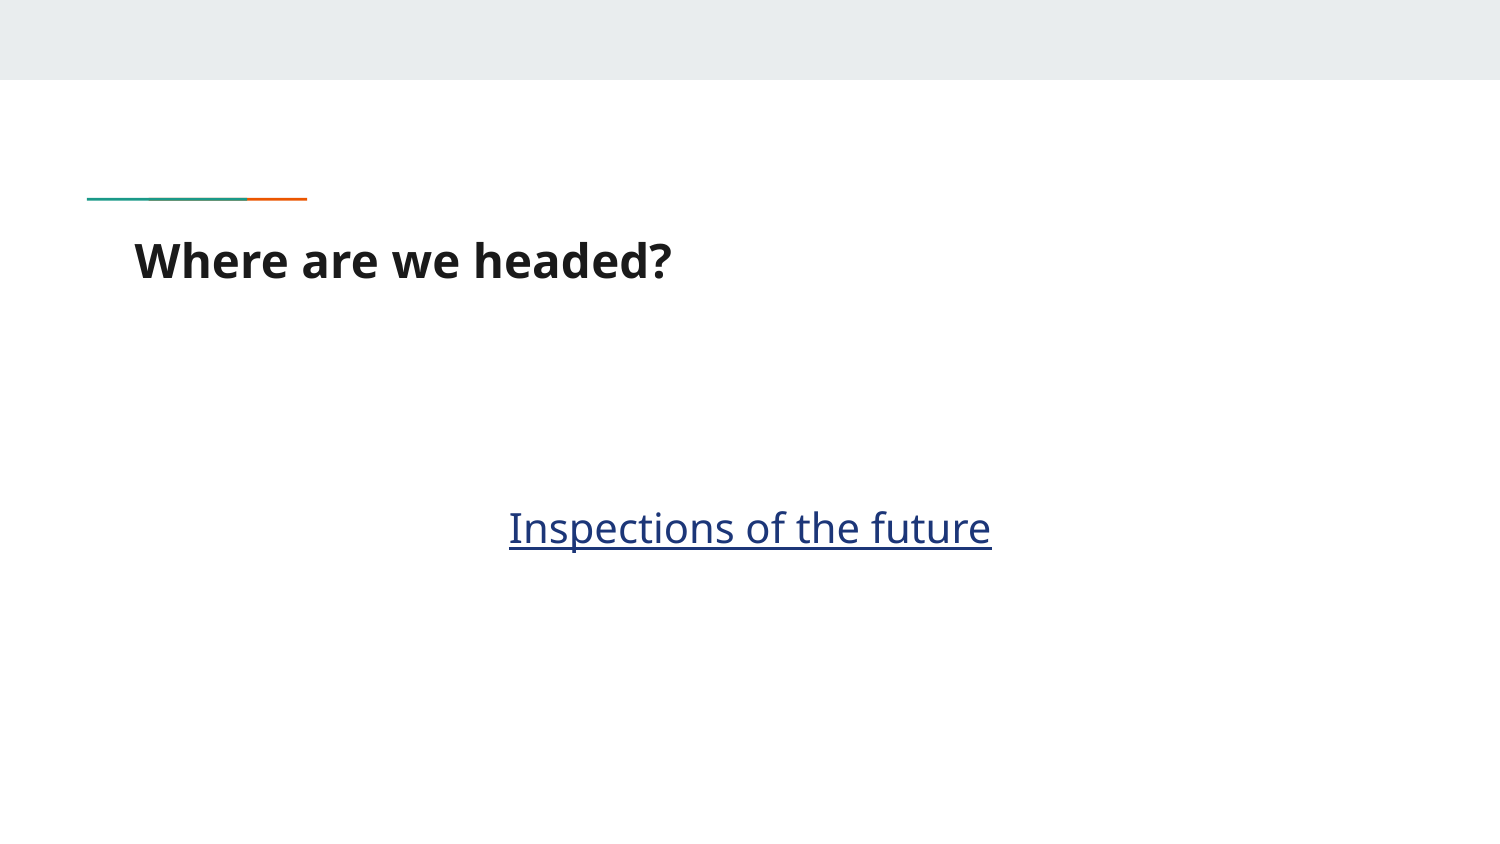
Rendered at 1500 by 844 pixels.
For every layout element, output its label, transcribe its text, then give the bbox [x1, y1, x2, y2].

title Where are we headed? [119, 216, 1381, 305]
list Inspections of the future [119, 341, 1381, 712]
